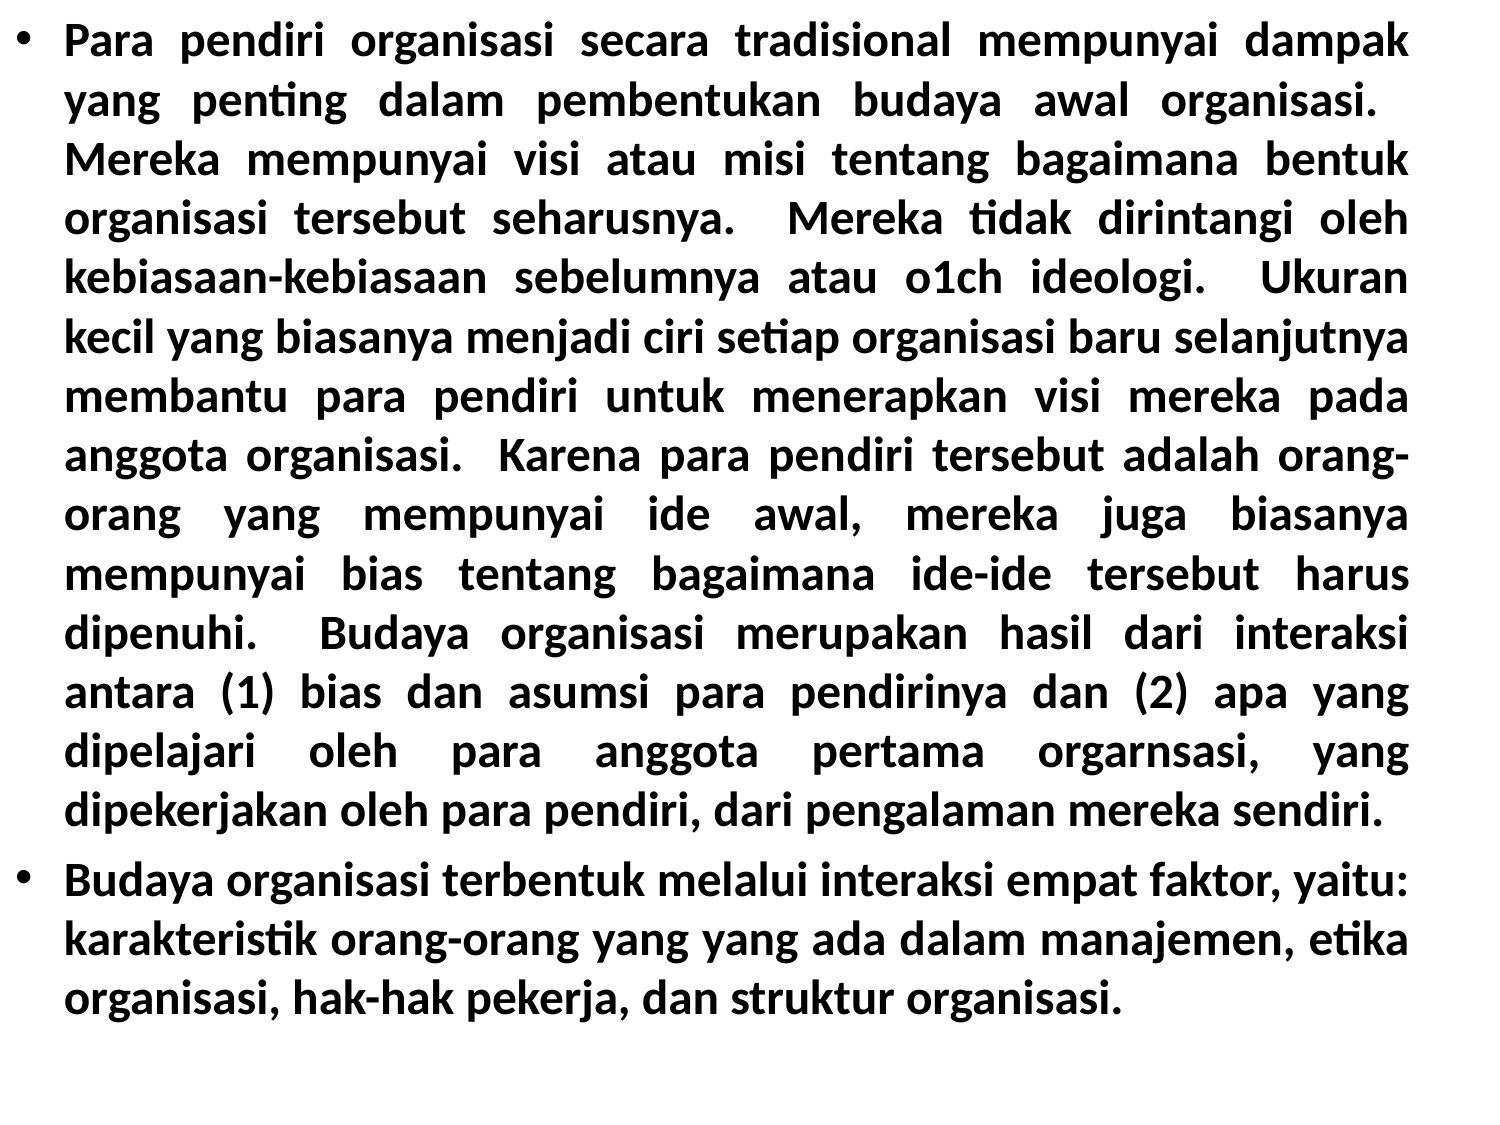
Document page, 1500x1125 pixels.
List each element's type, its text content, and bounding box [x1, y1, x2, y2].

list Para pendiri organisasi secara tradisional mempunyai dampak yang penting dalam pembentukan budaya awal organisasi. Mereka mempunyai visi atau misi tentang bagaimana bentuk organisasi tersebut seharusnya. Mereka tidak dirintangi oleh kebiasaan-kebiasaan sebelumnya atau o1ch ideologi. Ukuran kecil yang biasanya menjadi ciri setiap organisasi baru selanjutnya membantu para pendiri untuk menerapkan visi mereka pada anggota organisasi. Karena para pen­diri tersebut adalah orang-orang yang mempunyai ide awal, mereka juga biasanya mempunyai bias tentang bagaimana ide-ide tersebut ha­rus dipenuhi. Budaya organisasi merupakan hasil dari interaksi antara (1) bias dan asumsi para pendirinya dan (2) apa yang dipelajari oleh para anggota pertama orgarnsasi, yang dipekerjakan oleh para pen­diri, dari pengalaman mereka sendiri. Budaya organisasi terbentuk melalui interaksi empat faktor, yaitu: karakteristik orang-orang yang yang ada dalam manajemen, etika organisasi, hak-hak pekerja, dan struktur organisasi. [0, 0, 1425, 1125]
